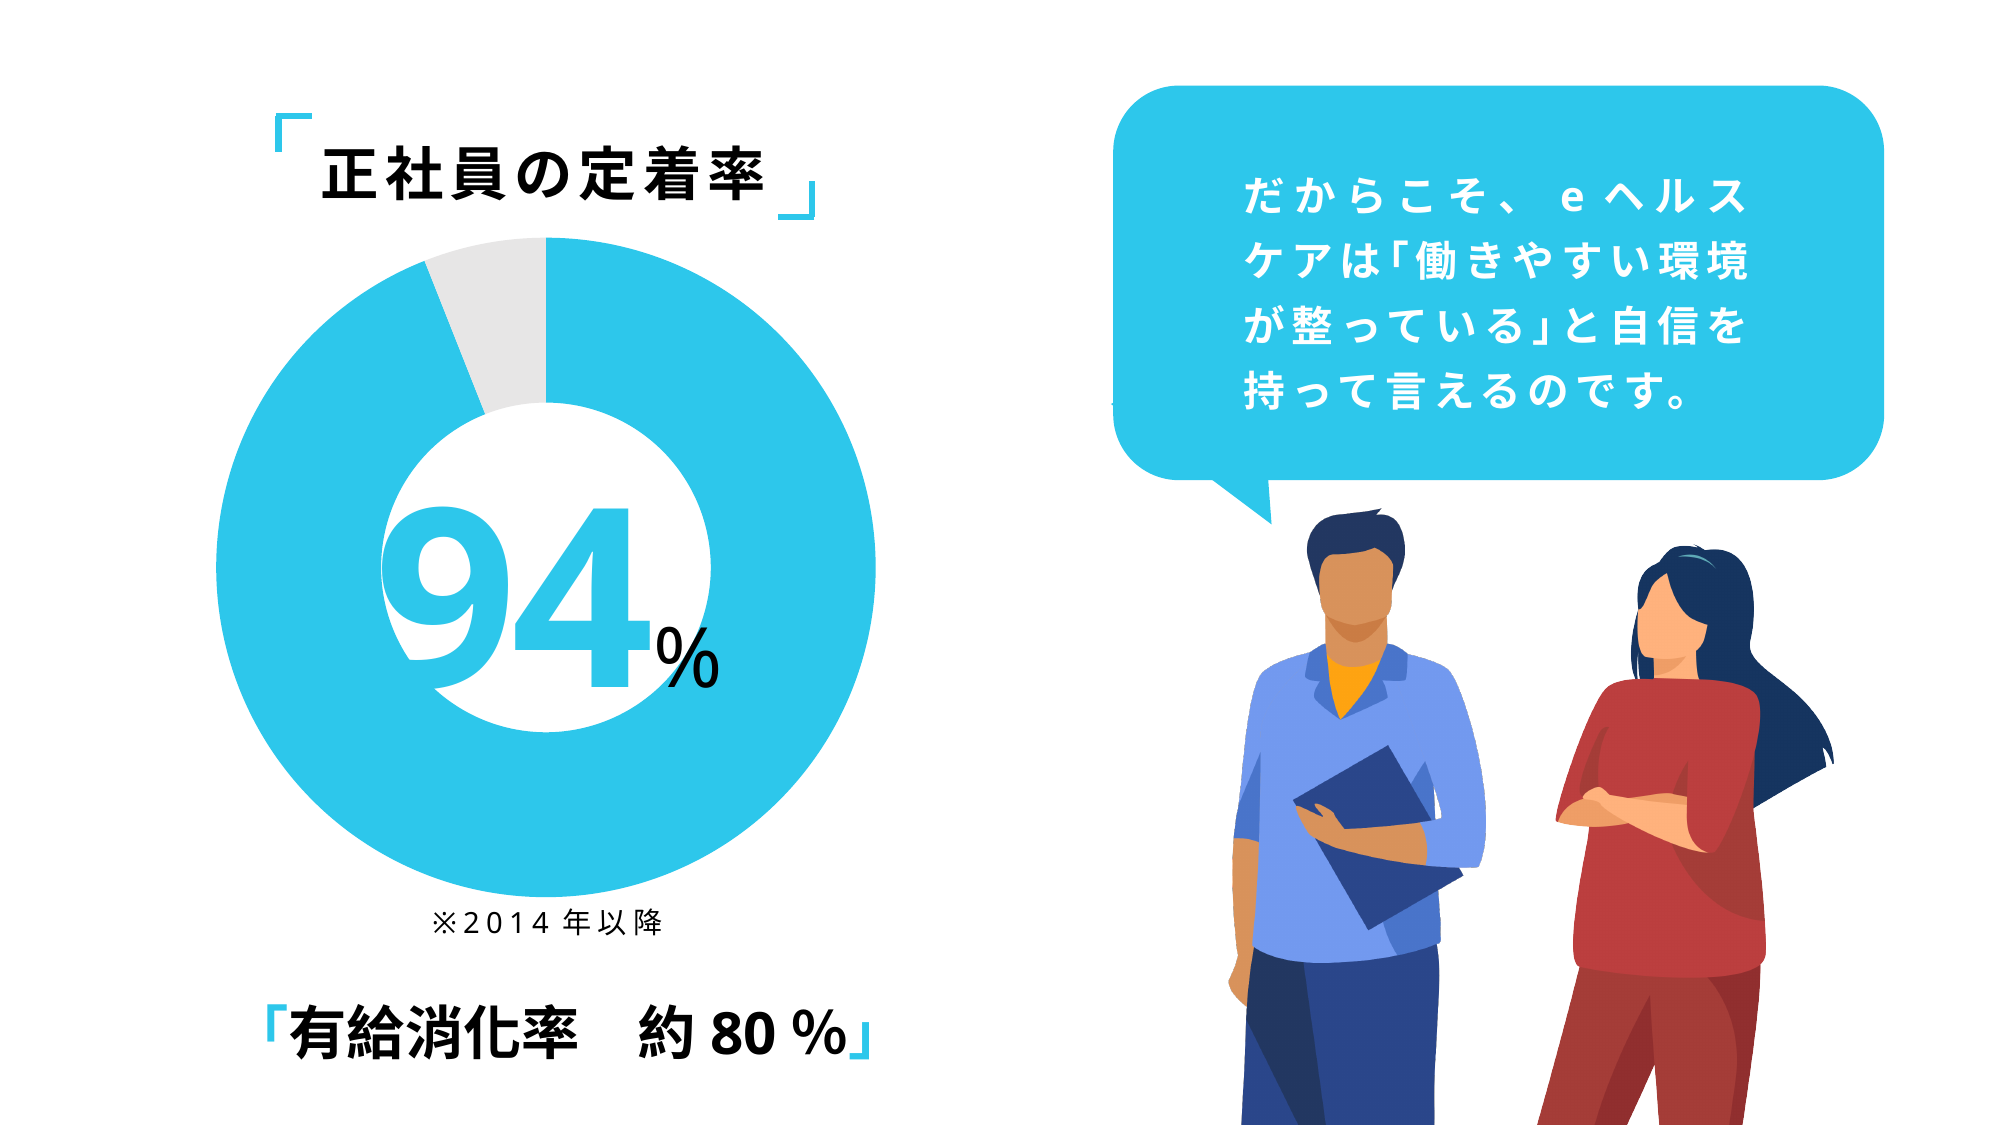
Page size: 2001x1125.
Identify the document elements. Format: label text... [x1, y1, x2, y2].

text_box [1113, 85, 1885, 1125]
text_box 「有給消化率 約80％」 [213, 989, 1113, 1074]
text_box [63, 116, 1029, 948]
